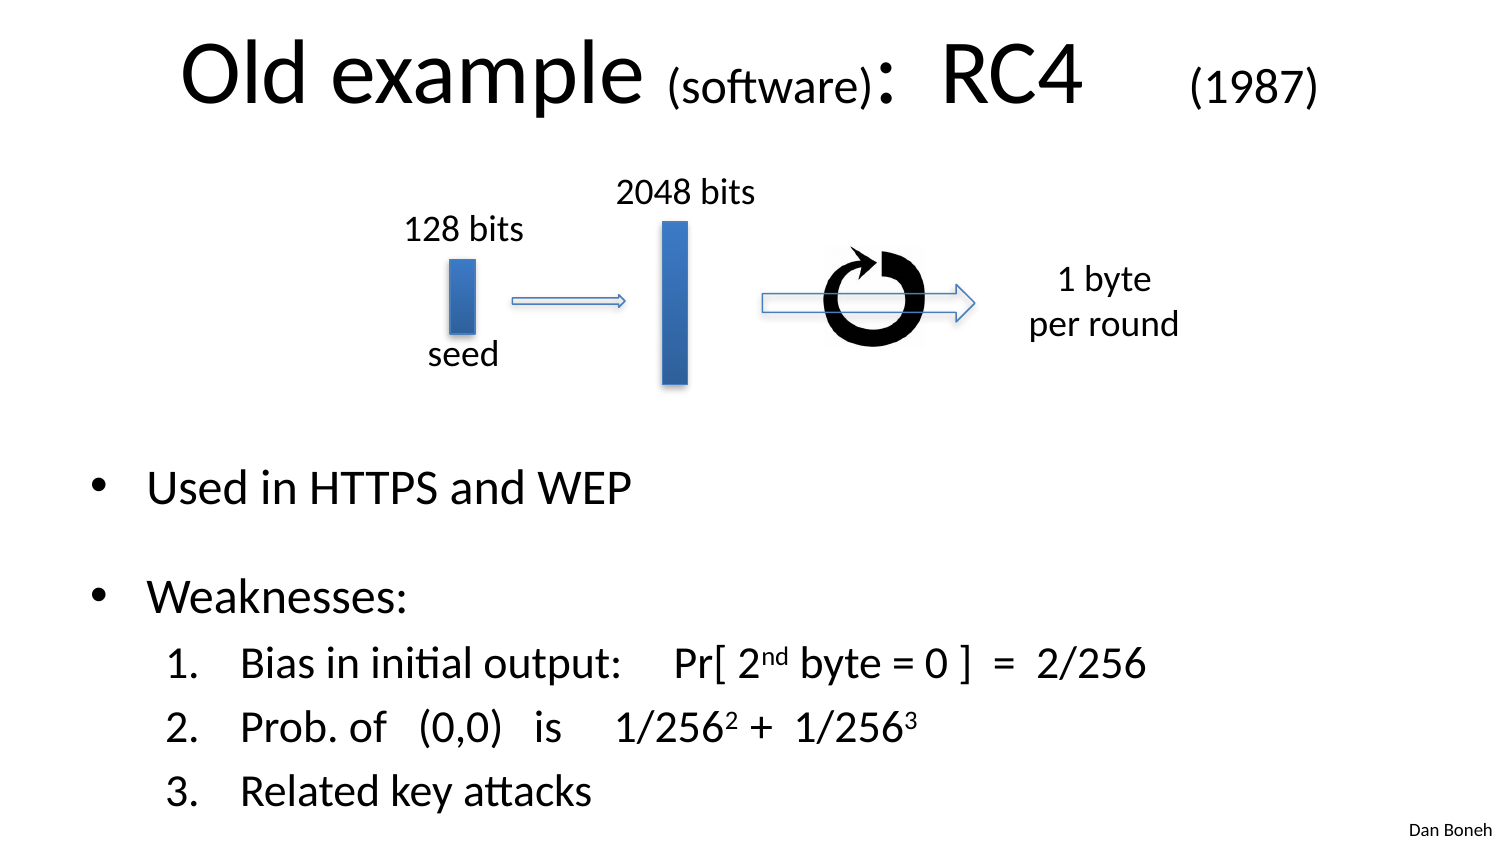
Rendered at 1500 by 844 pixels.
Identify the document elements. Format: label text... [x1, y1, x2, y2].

text_box seed [412, 321, 515, 382]
list Used in HTTPS and WEP Weaknesses: Bias in initial output: Pr[ 2nd byte = 0 ] = 2/256 Prob. of (0,0) is 1/2562 + 1/2563 Related key attacks [75, 446, 1425, 844]
picture [823, 246, 926, 348]
text_box [761, 292, 818, 314]
text_box [511, 294, 626, 308]
text_box [662, 221, 688, 385]
text_box 128 bits [388, 196, 540, 257]
title Old example (software): RC4 (1987) [75, 0, 1425, 138]
text_box [929, 283, 976, 323]
text_box 1 byte per round [1013, 246, 1195, 352]
text_box [449, 259, 476, 321]
text_box 2048 bits [600, 159, 771, 220]
